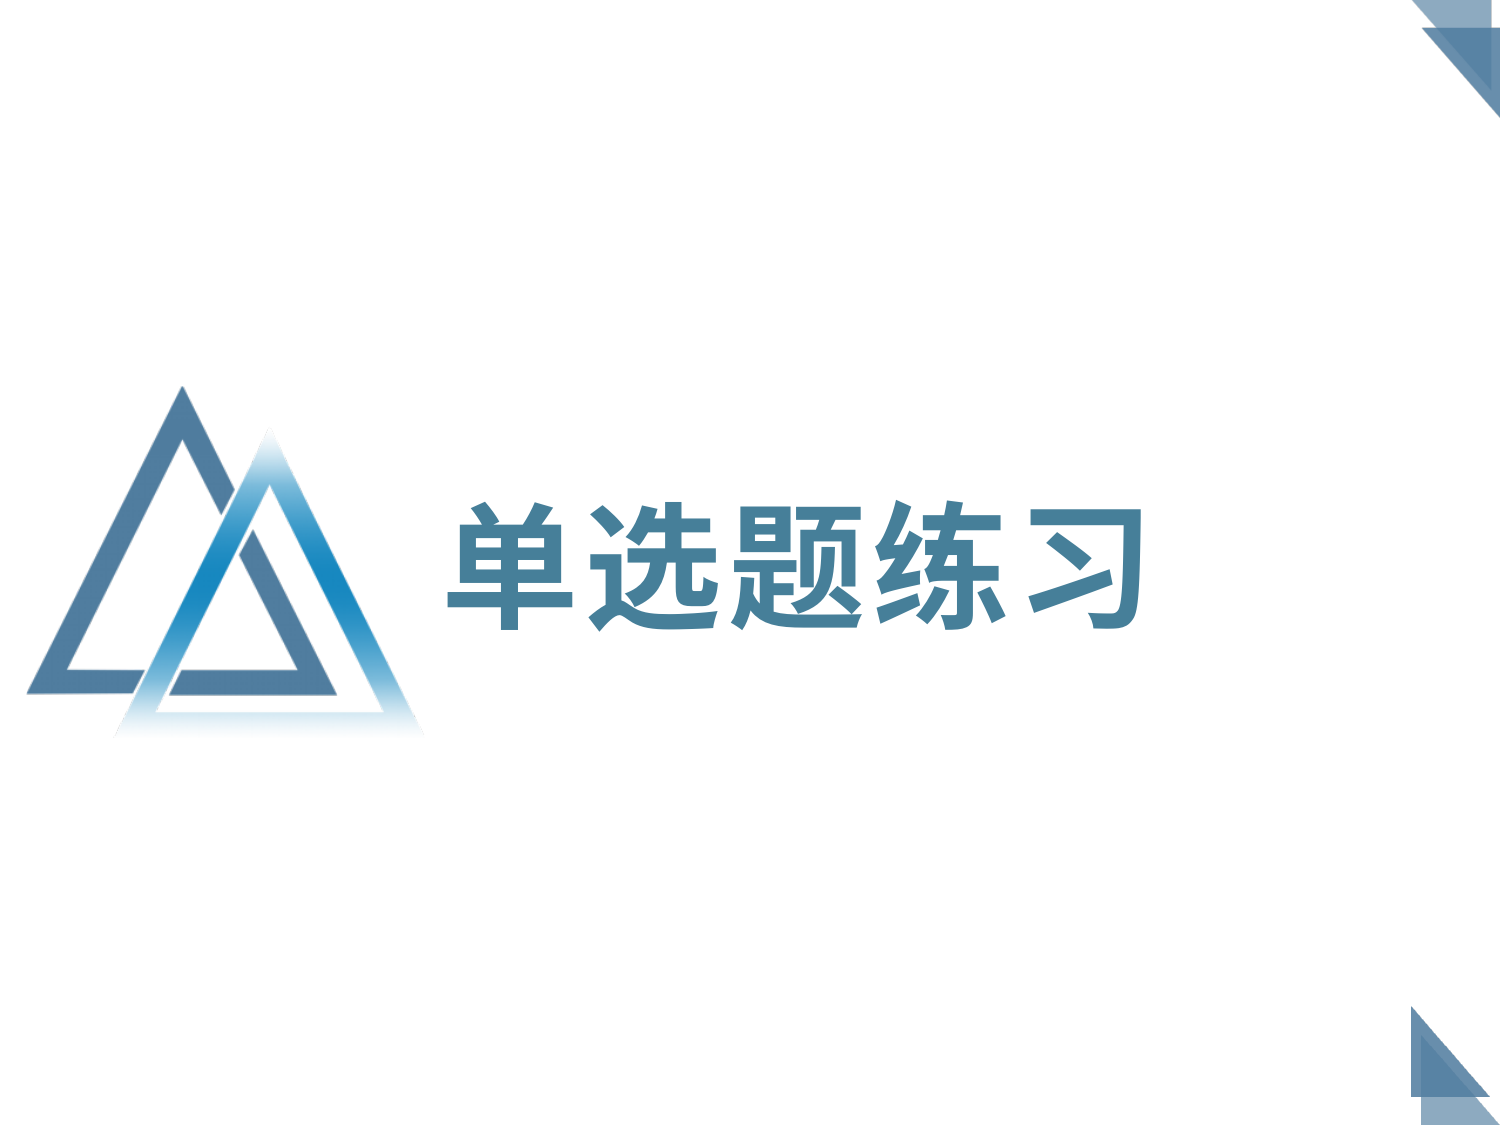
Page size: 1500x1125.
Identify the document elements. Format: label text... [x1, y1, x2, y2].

title 单选题练习 [440, 549, 1384, 646]
picture [1412, 0, 1500, 118]
picture [1411, 1006, 1500, 1125]
picture [26, 386, 425, 738]
